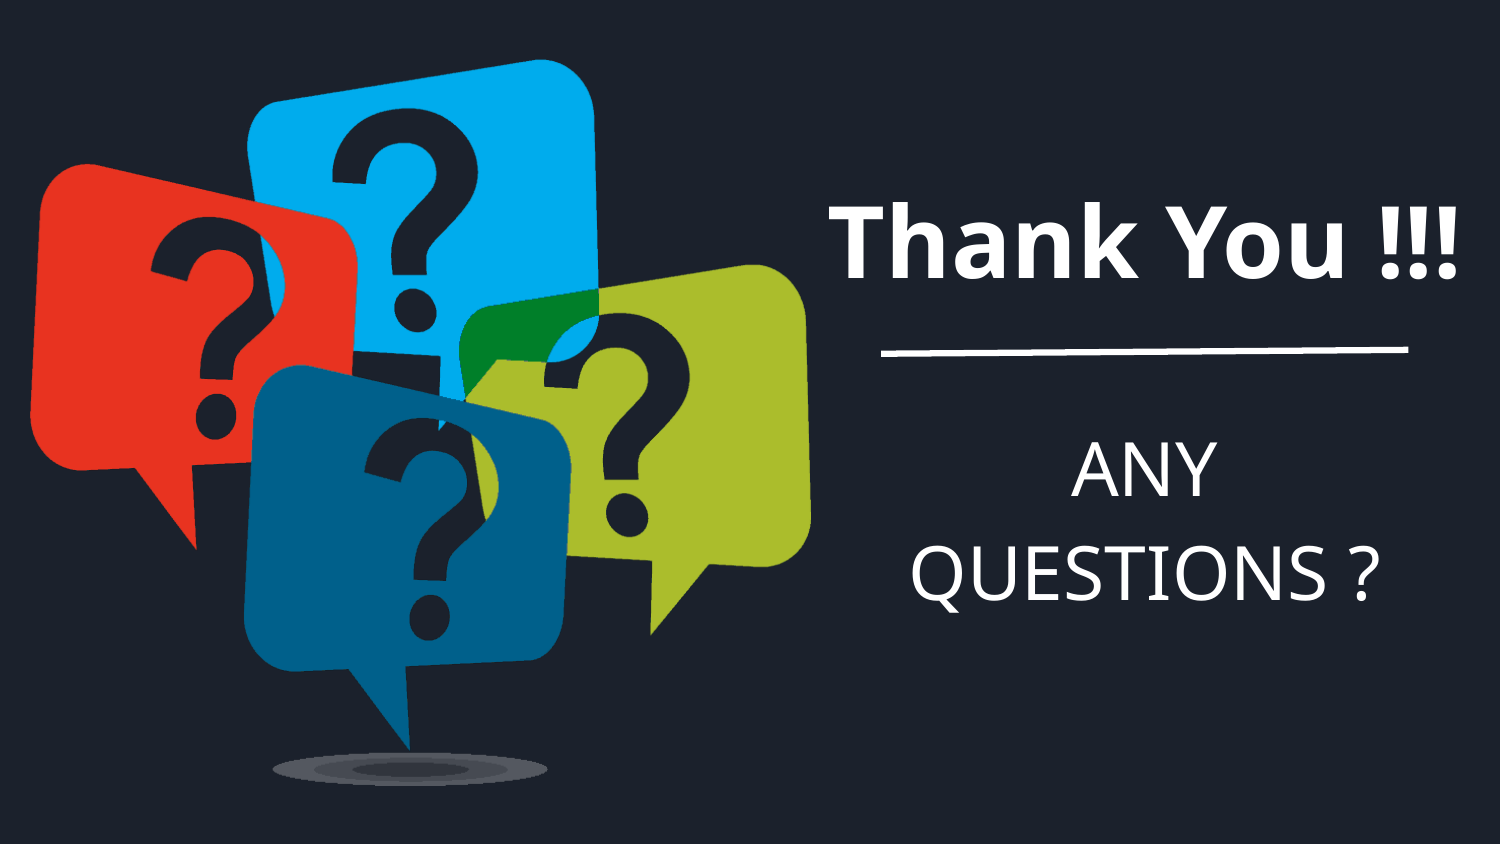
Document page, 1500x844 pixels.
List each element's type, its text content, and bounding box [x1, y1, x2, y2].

title Thank You !!! [816, 168, 1500, 309]
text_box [880, 349, 1409, 354]
picture [28, 58, 811, 786]
list ANY QUESTIONS ? [839, 400, 1451, 786]
